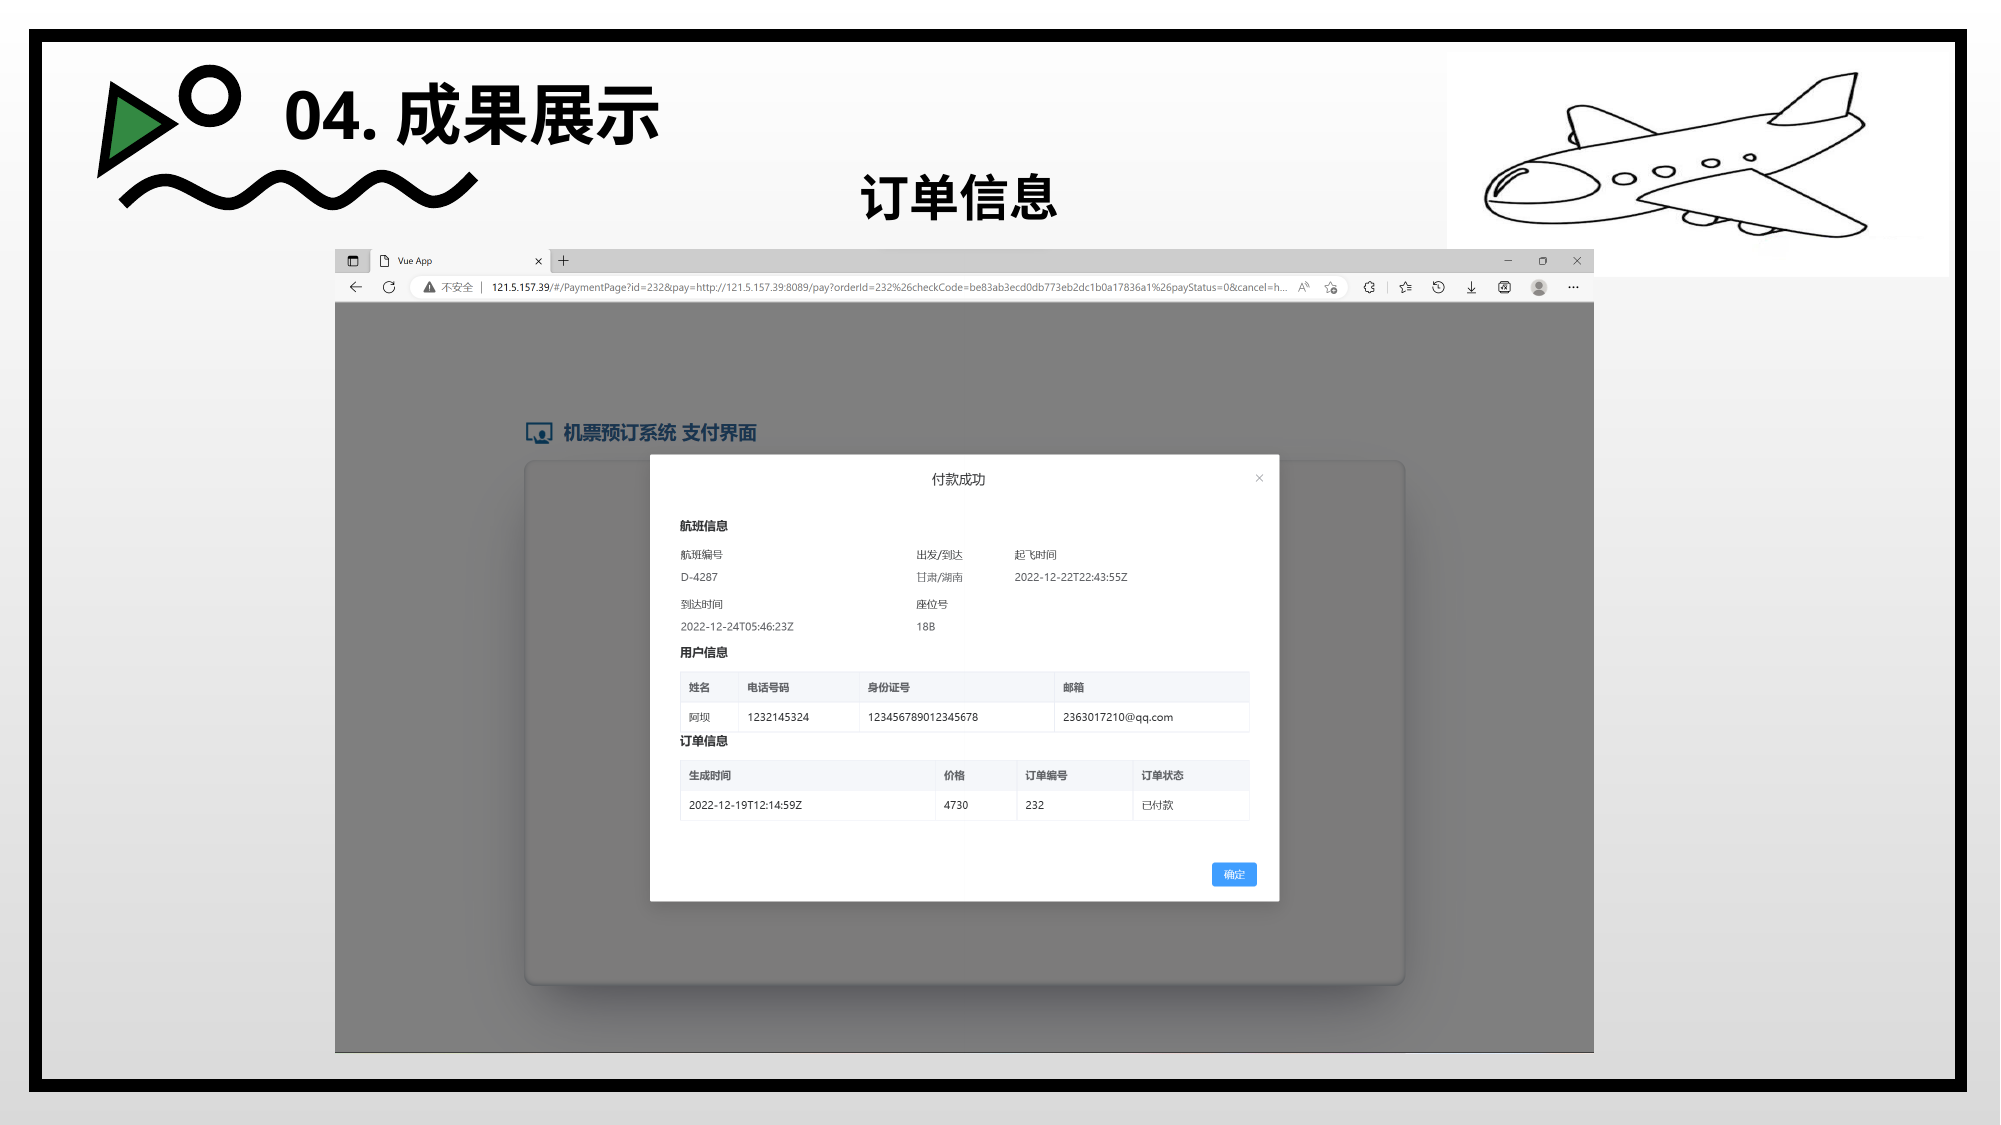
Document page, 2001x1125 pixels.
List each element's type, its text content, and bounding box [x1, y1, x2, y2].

text_box [183, 69, 236, 122]
text_box [122, 178, 269, 206]
text_box 订单信息 [844, 158, 1077, 234]
text_box [35, 35, 1962, 1087]
text_box [101, 87, 173, 171]
text_box 04.成果展示 [269, 65, 678, 321]
picture [335, 52, 1949, 1054]
